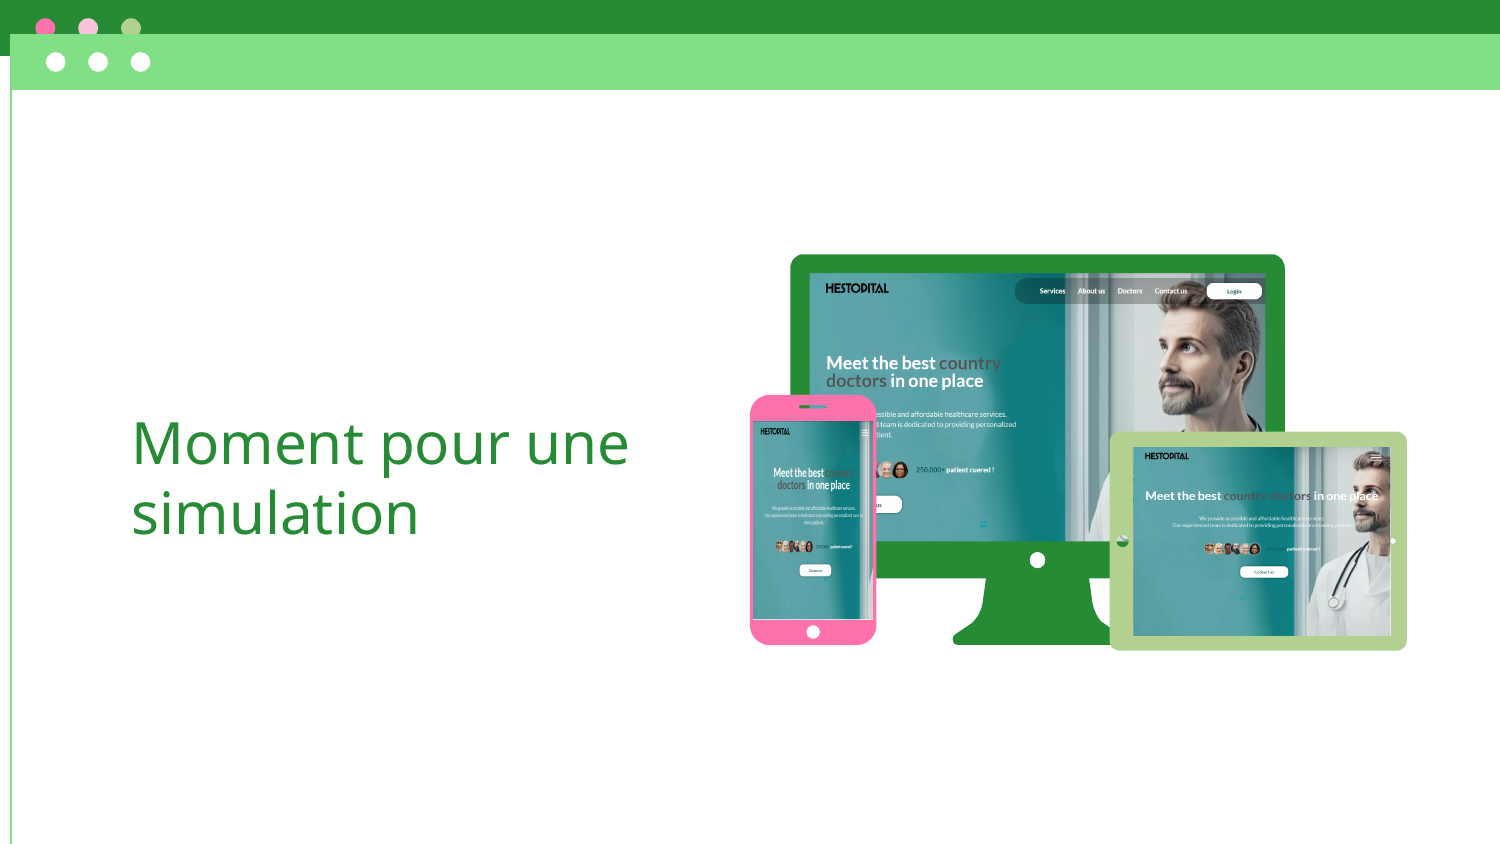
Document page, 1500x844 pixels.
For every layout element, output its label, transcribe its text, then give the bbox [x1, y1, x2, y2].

text_box [749, 623, 877, 646]
text_box [790, 254, 1285, 431]
picture [753, 272, 1391, 636]
title Moment pour une simulation [116, 421, 678, 562]
text_box [878, 560, 1110, 645]
text_box [749, 394, 804, 423]
text_box [1109, 431, 1407, 651]
